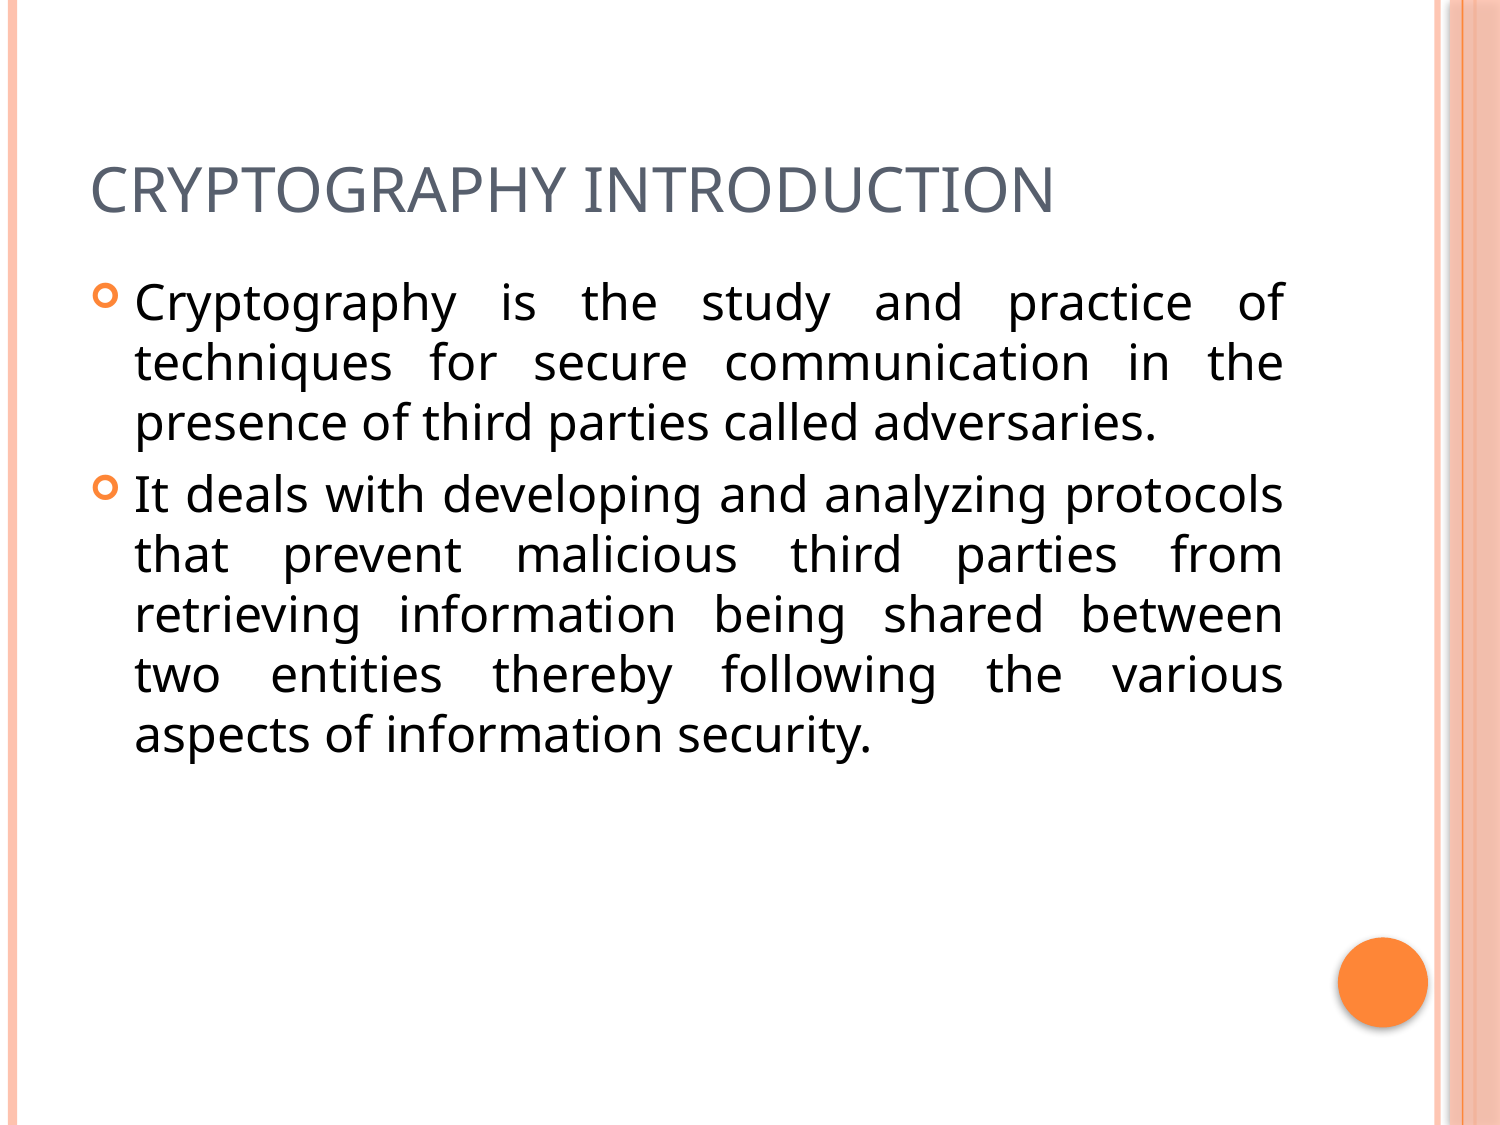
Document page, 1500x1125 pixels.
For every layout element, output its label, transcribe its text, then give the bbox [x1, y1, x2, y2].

list Cryptography is the study and practice of techniques for secure communication in the presence of third parties called adversaries. It deals with developing and analyzing protocols that prevent malicious third parties from retrieving information being shared between two entities thereby following the various aspects of information security. [75, 262, 1300, 1062]
title Cryptography Introduction [75, 45, 1300, 233]
